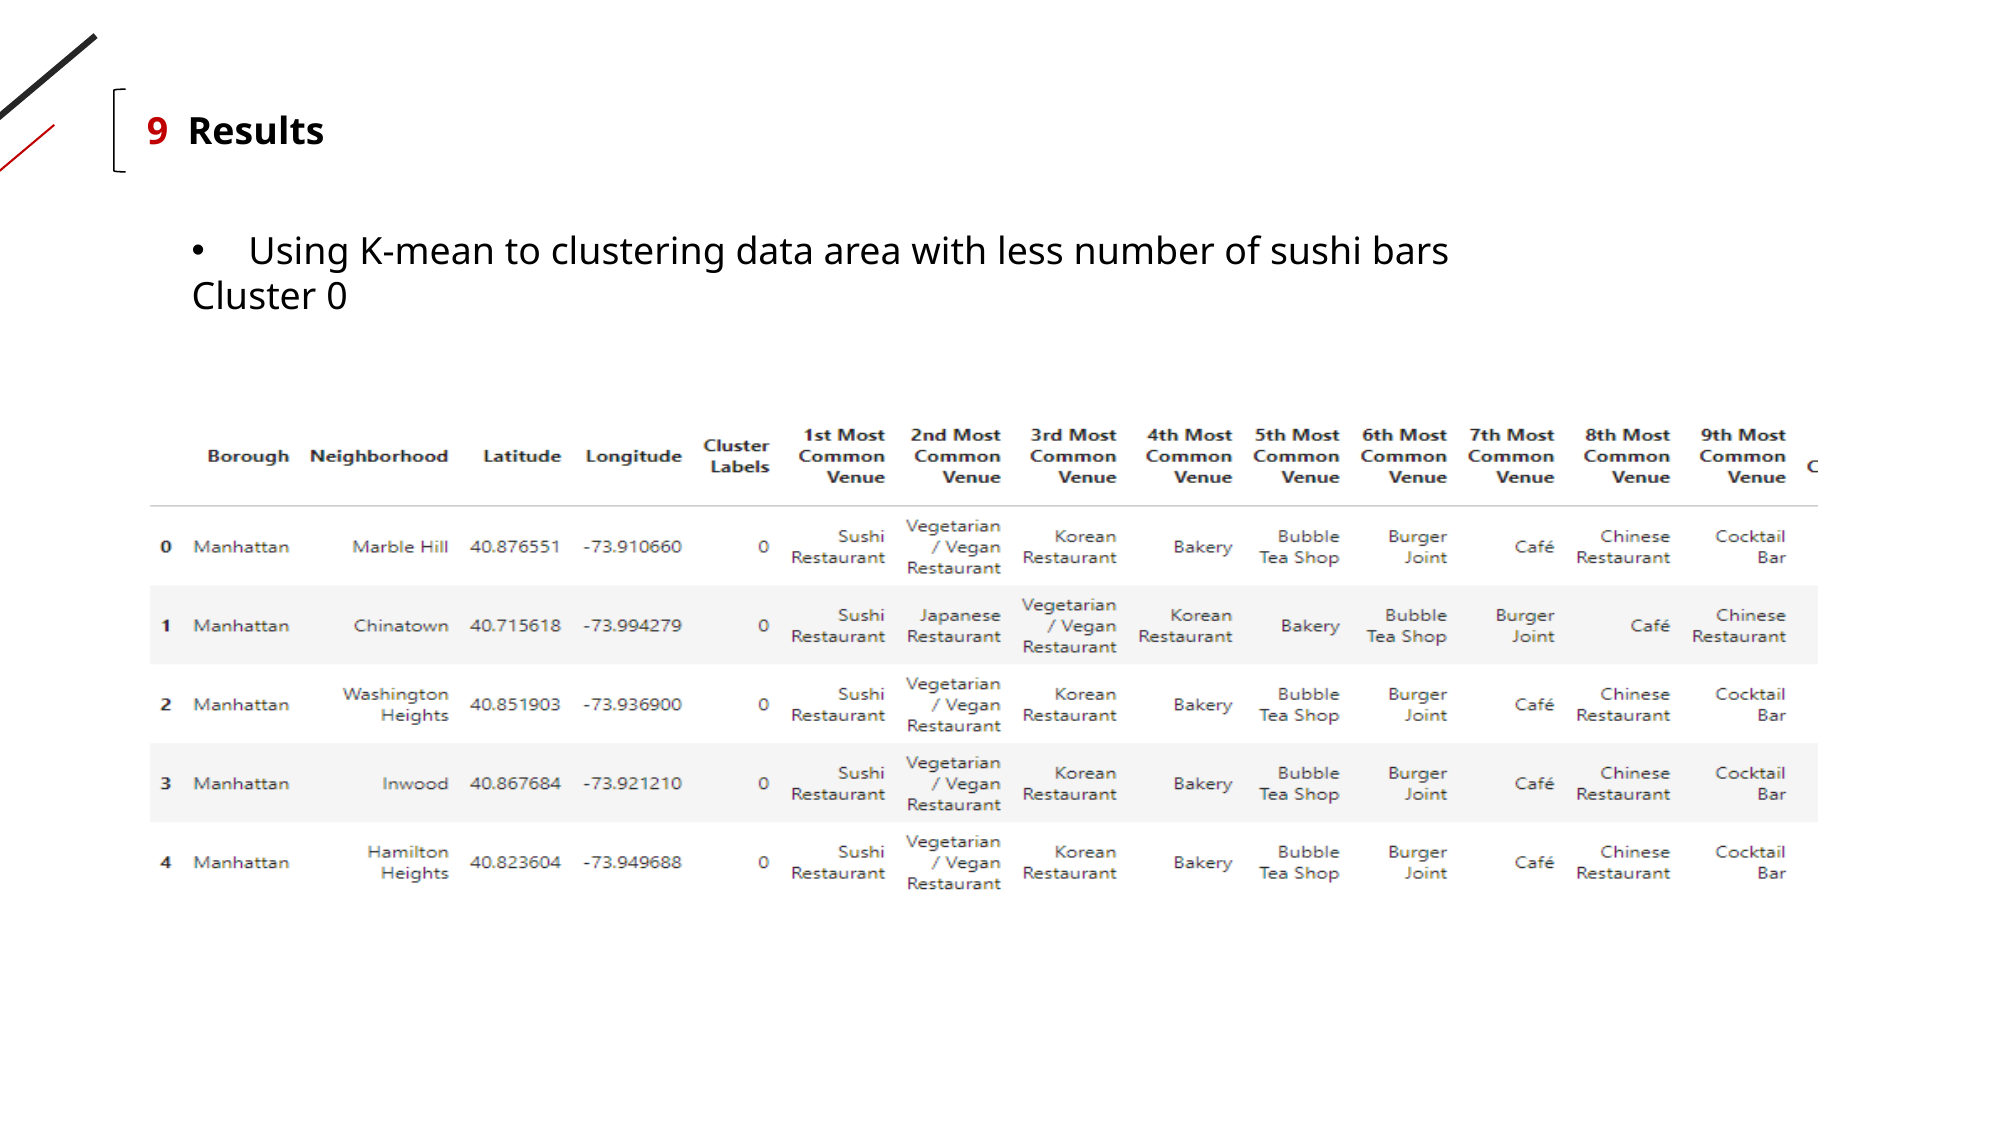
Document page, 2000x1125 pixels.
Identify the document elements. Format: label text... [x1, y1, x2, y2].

text_box Using K-mean to clustering data area with less number of sushi bars Cluster 0 [176, 219, 1792, 408]
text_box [0, 35, 96, 144]
text_box 9 Results [132, 100, 340, 205]
text_box [113, 88, 126, 173]
picture [137, 408, 1818, 913]
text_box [0, 124, 55, 179]
